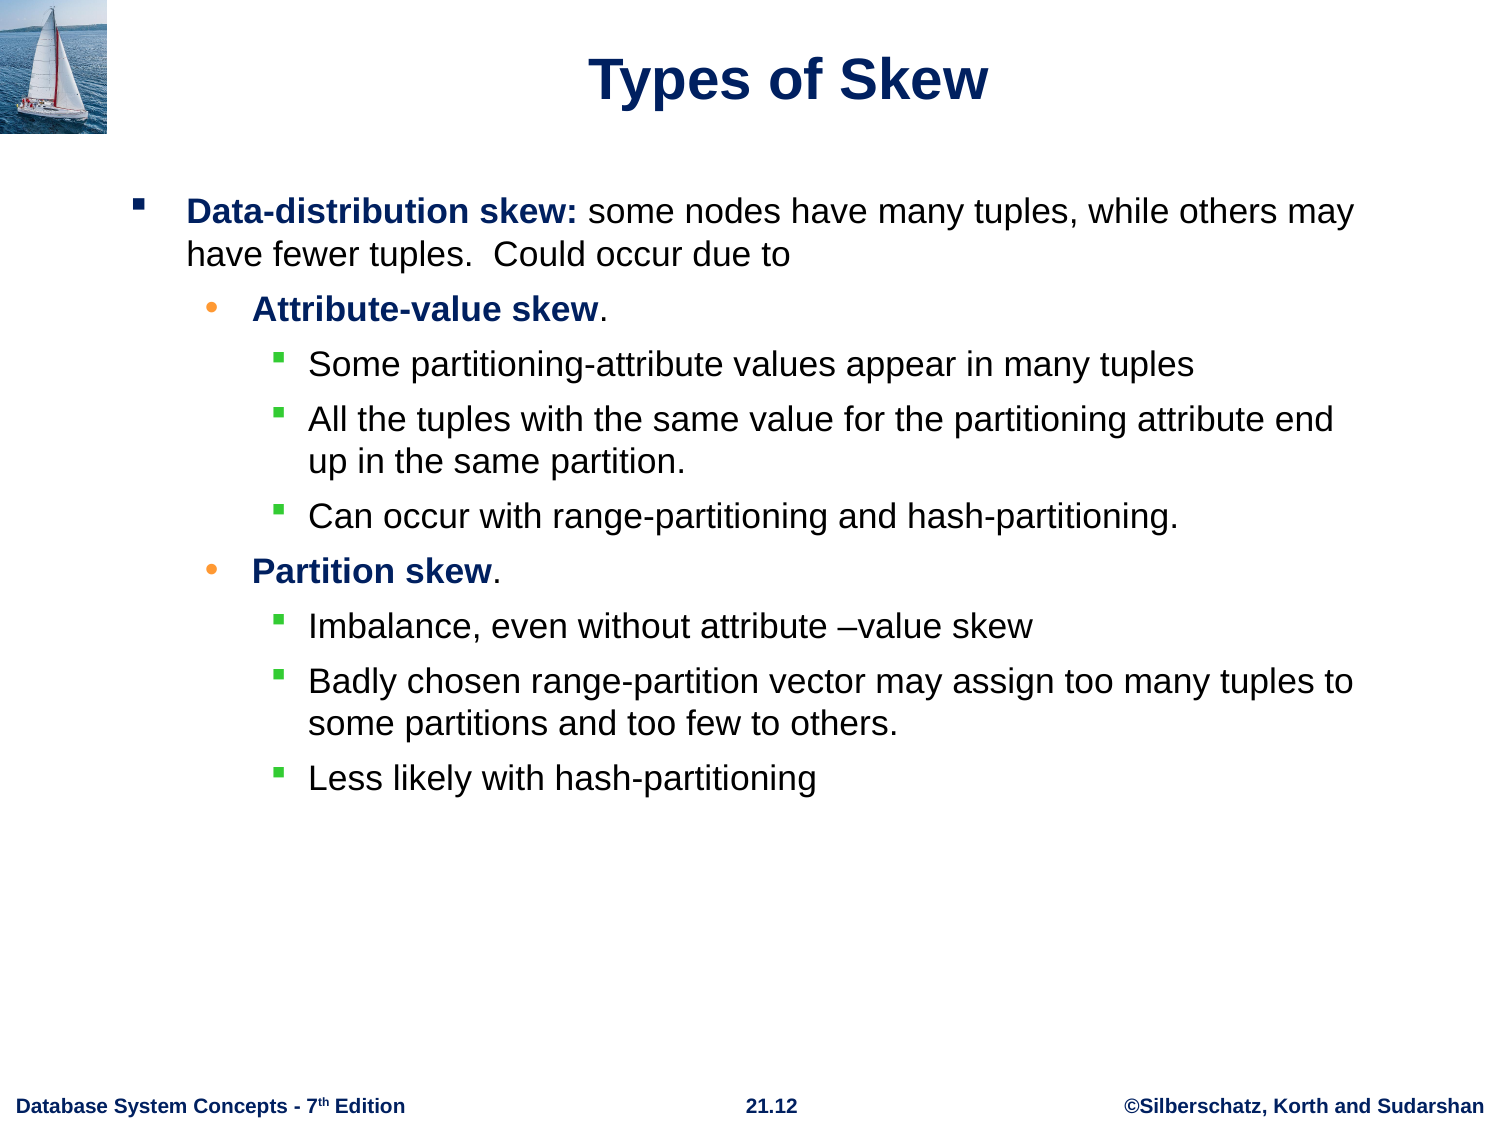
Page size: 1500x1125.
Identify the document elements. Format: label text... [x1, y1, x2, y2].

title Types of Skew [125, 18, 1452, 120]
picture [0, 0, 107, 134]
list Data-distribution skew: some nodes have many tuples, while others may have fewer tuples. Could occur due to Attribute-value skew. Some partitioning-attribute values appear in many tuples All the tuples with the same value for the partitioning attribute end up in the same partition. Can occur with range-partitioning and hash-partitioning. Partition skew. Imbalance, even without attribute –value skew Badly chosen range-partition vector may assign too many tuples to some partitions and too few to others. Less likely with hash-partitioning [115, 180, 1388, 1062]
